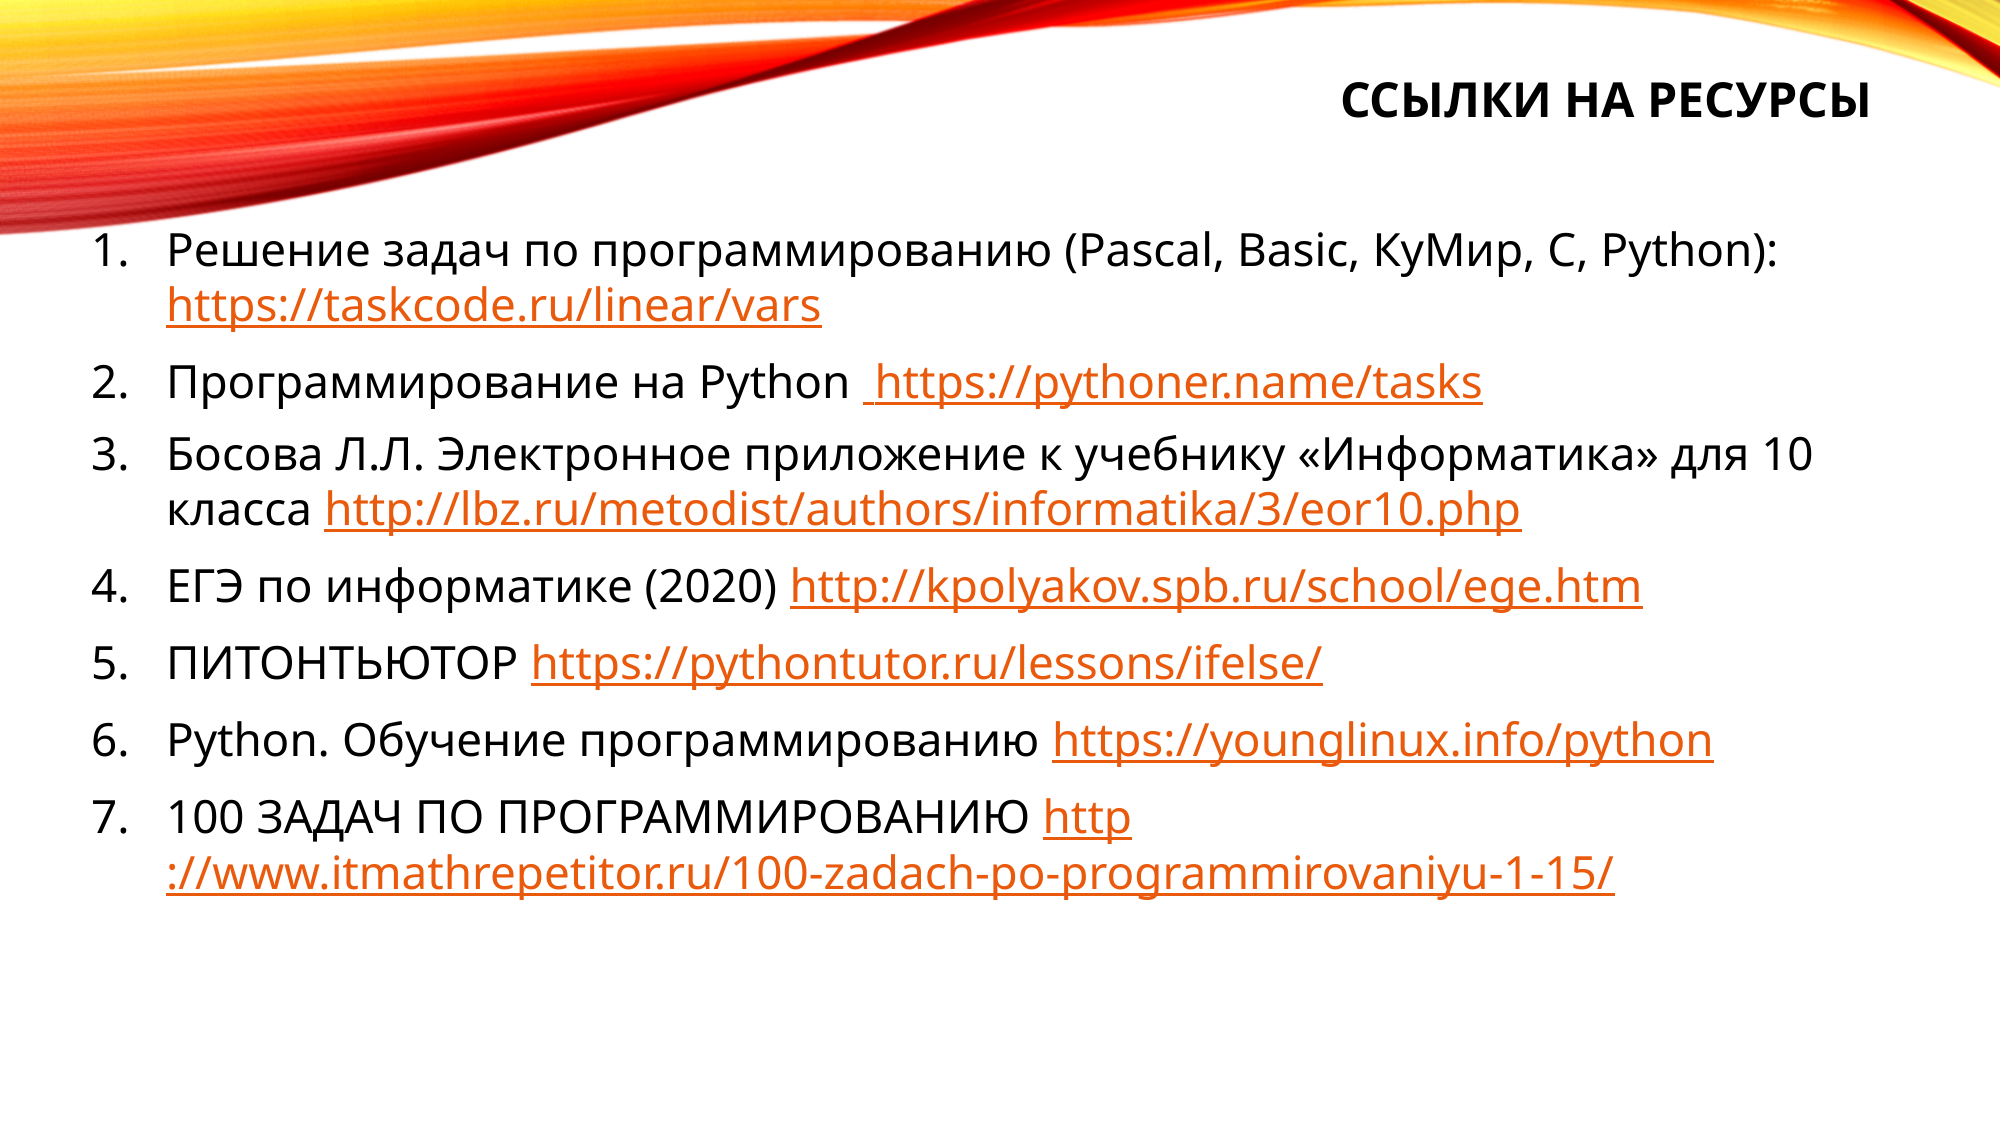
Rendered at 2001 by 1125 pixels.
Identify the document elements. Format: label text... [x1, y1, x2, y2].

picture [0, 0, 2000, 237]
list Решение задач по программированию (Pascal, Basic, КуМир, C, Python): https://taskcode.ru/linear/vars Программирование на Python https://pythoner.name/tasks Босова Л.Л. Электронное приложение к учебнику «Информатика» для 10 класса http://lbz.ru/metodist/authors/informatika/3/eor10.php ЕГЭ по информатике (2020) http://kpolyakov.spb.ru/school/ege.htm ПИТОНТЬЮТОР https://pythontutor.ru/lessons/ifelse/ Python. Обучение программированию https://younglinux.info/python 100 ЗАДАЧ ПО ПРОГРАММИРОВАНИЮ http://www.itmathrepetitor.ru/100-zadach-po-programmirovaniyu-1-15/ [76, 219, 1931, 1087]
title Ссылки на ресурсы [474, 67, 1888, 194]
